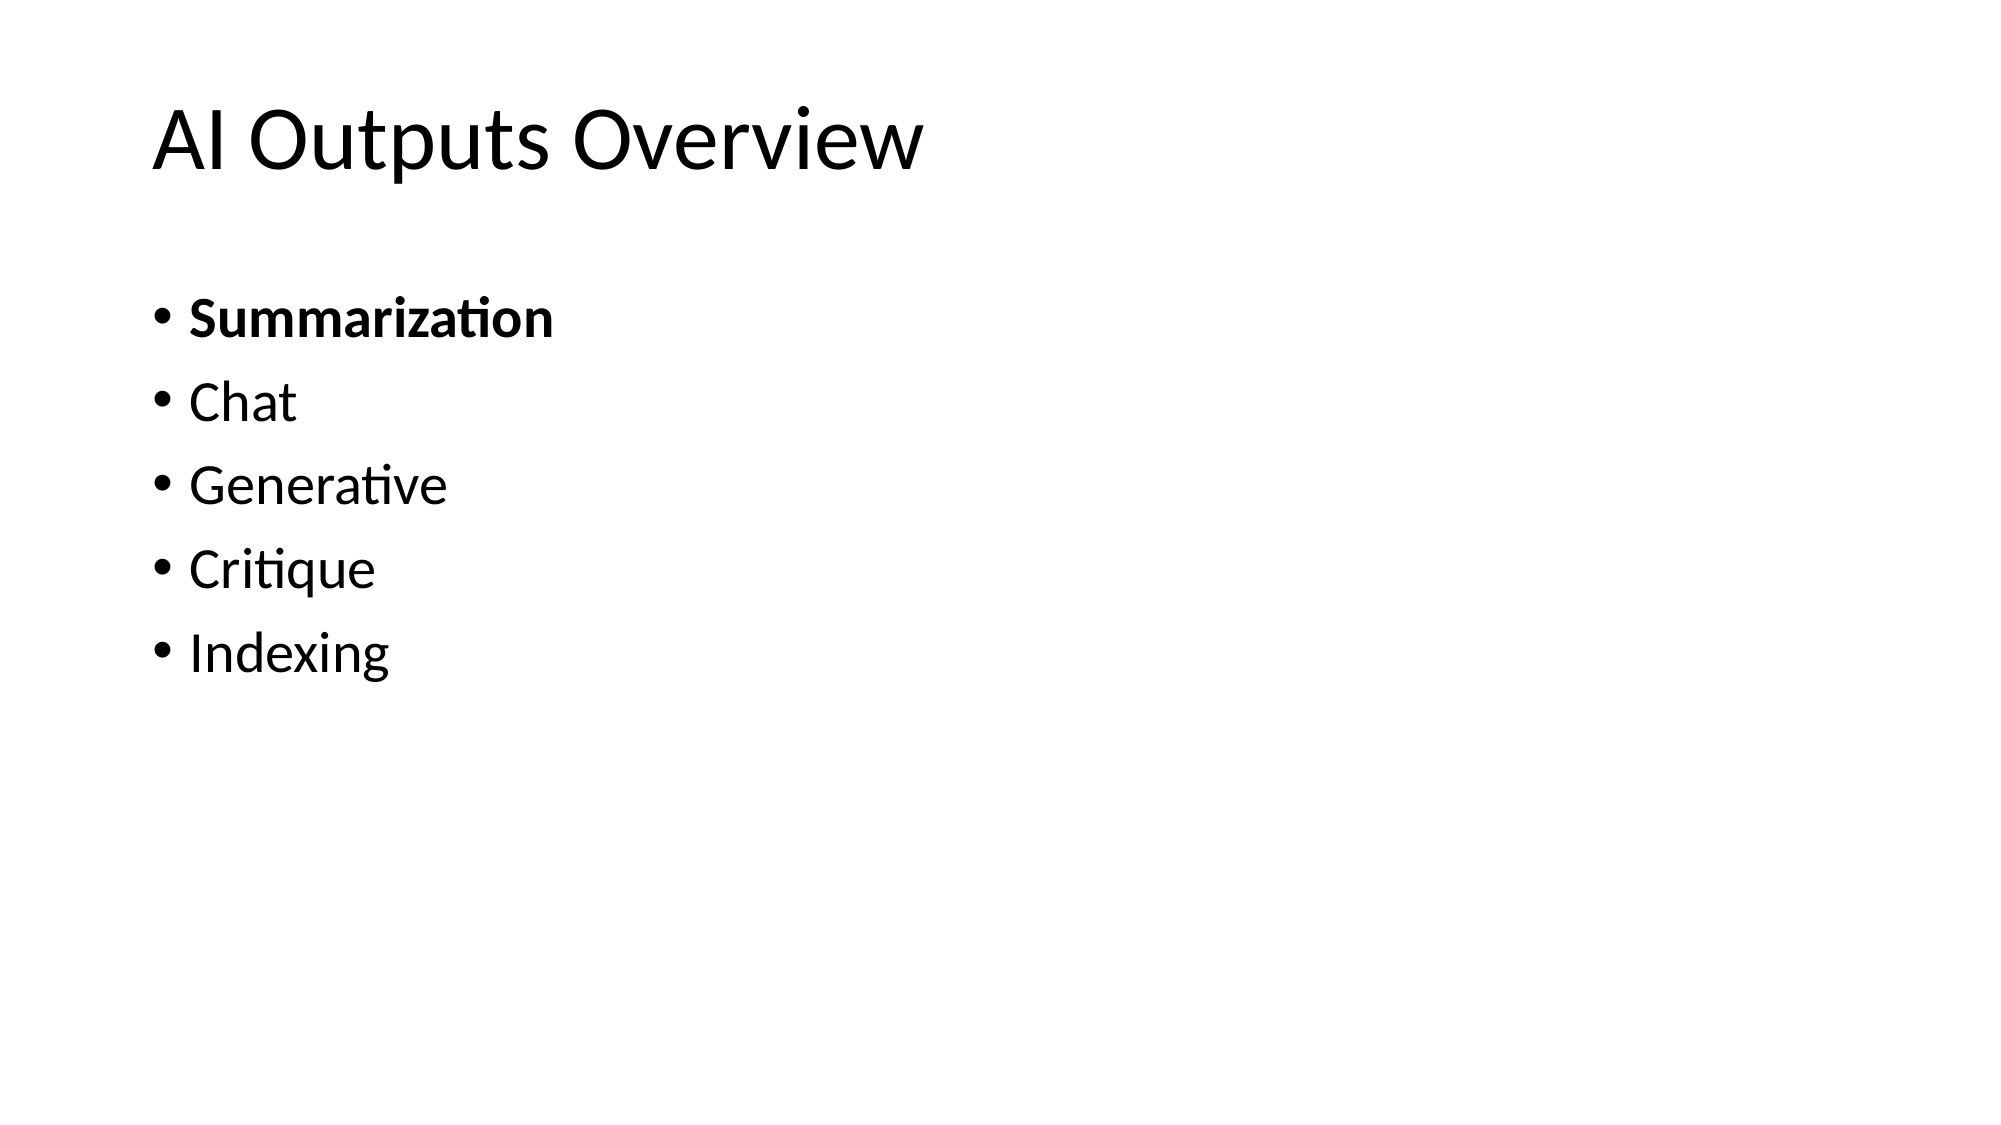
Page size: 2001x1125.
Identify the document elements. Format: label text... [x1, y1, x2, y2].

list Summarization Chat Generative Critique Indexing [137, 279, 1863, 1013]
title AI Outputs Overview [137, 42, 1863, 237]
